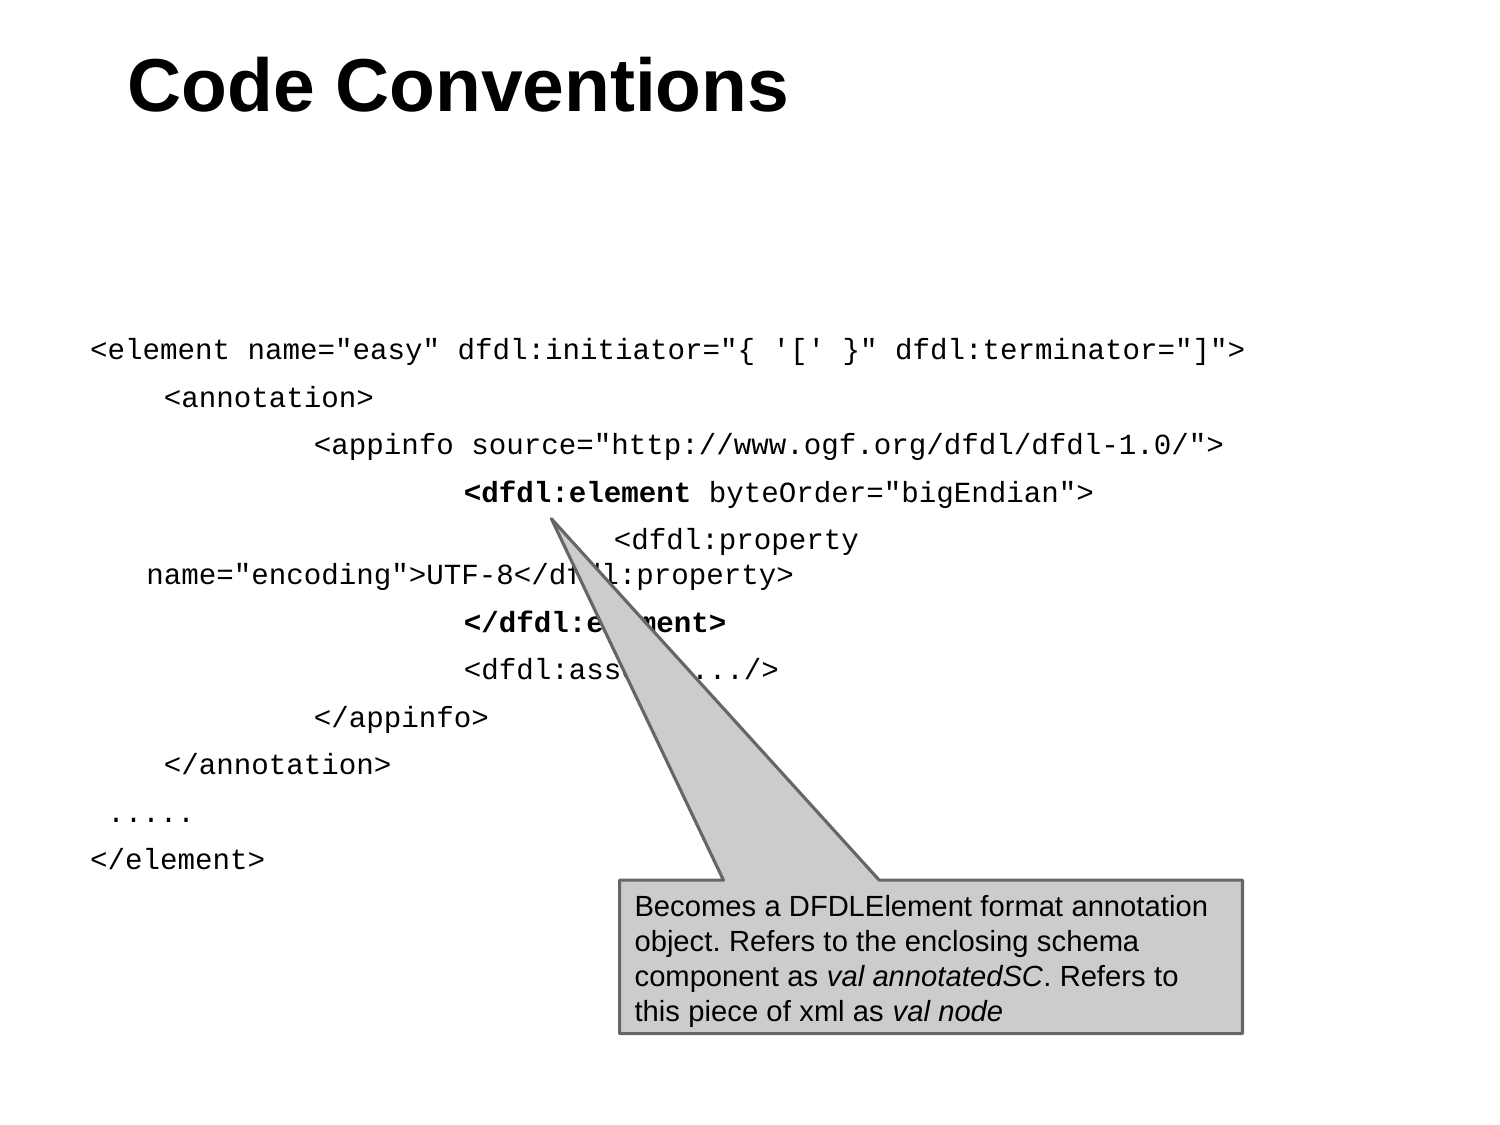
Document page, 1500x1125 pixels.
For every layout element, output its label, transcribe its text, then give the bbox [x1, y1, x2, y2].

title Code Conventions [75, 45, 1425, 142]
list <element name="easy" dfdl:initiator="{ '[' }" dfdl:terminator="]"> <annotation> <appinfo source="http://www.ogf.org/dfdl/dfdl-1.0/"> <dfdl:element byteOrder="bigEndian"> <dfdl:property name="encoding">UTF-8</dfdl:property> </dfdl:element> <dfdl:assert .../> </appinfo> </annotation> ..... </element> [75, 315, 1425, 829]
text_box Becomes a DFDLElement format annotation object. Refers to the enclosing schema component as val annotatedSC. Refers to this piece of xml as val node [551, 518, 1243, 1034]
